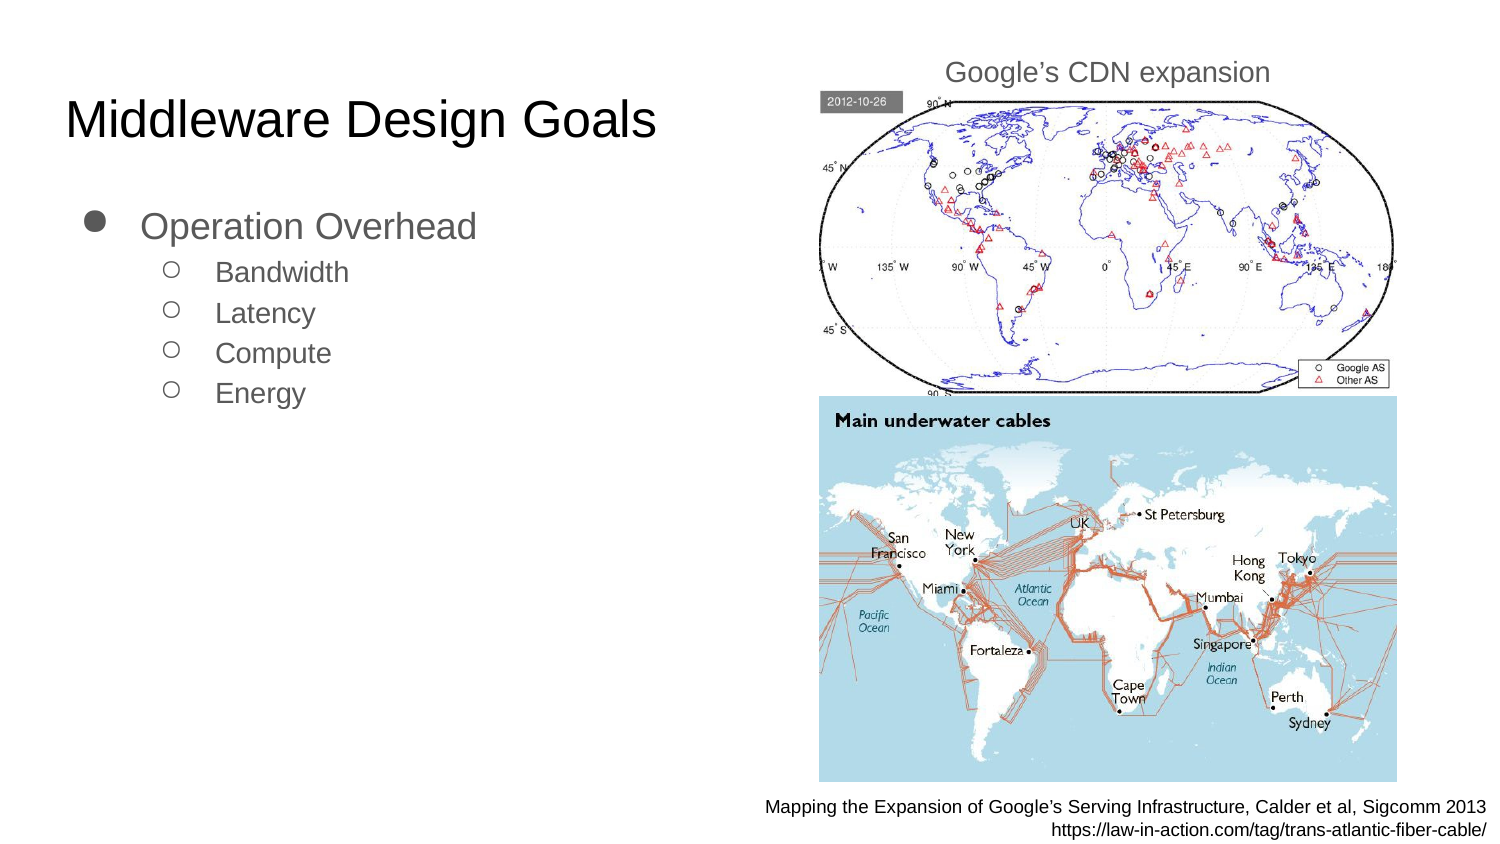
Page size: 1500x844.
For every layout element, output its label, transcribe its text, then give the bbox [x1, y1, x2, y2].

text_box Operation Overhead Bandwidth Latency Compute Energy [77, 190, 482, 410]
text_box Google’s CDN expansion [942, 51, 1274, 87]
title Middleware Design Goals [63, 82, 666, 227]
picture [819, 89, 1398, 783]
text_box Mapping the Expansion of Google’s Serving Infrastructure, Calder et al, Sigcomm 2013 https://law-in-action.com/tag/trans-atlantic-fiber-cable/ [761, 793, 1488, 841]
